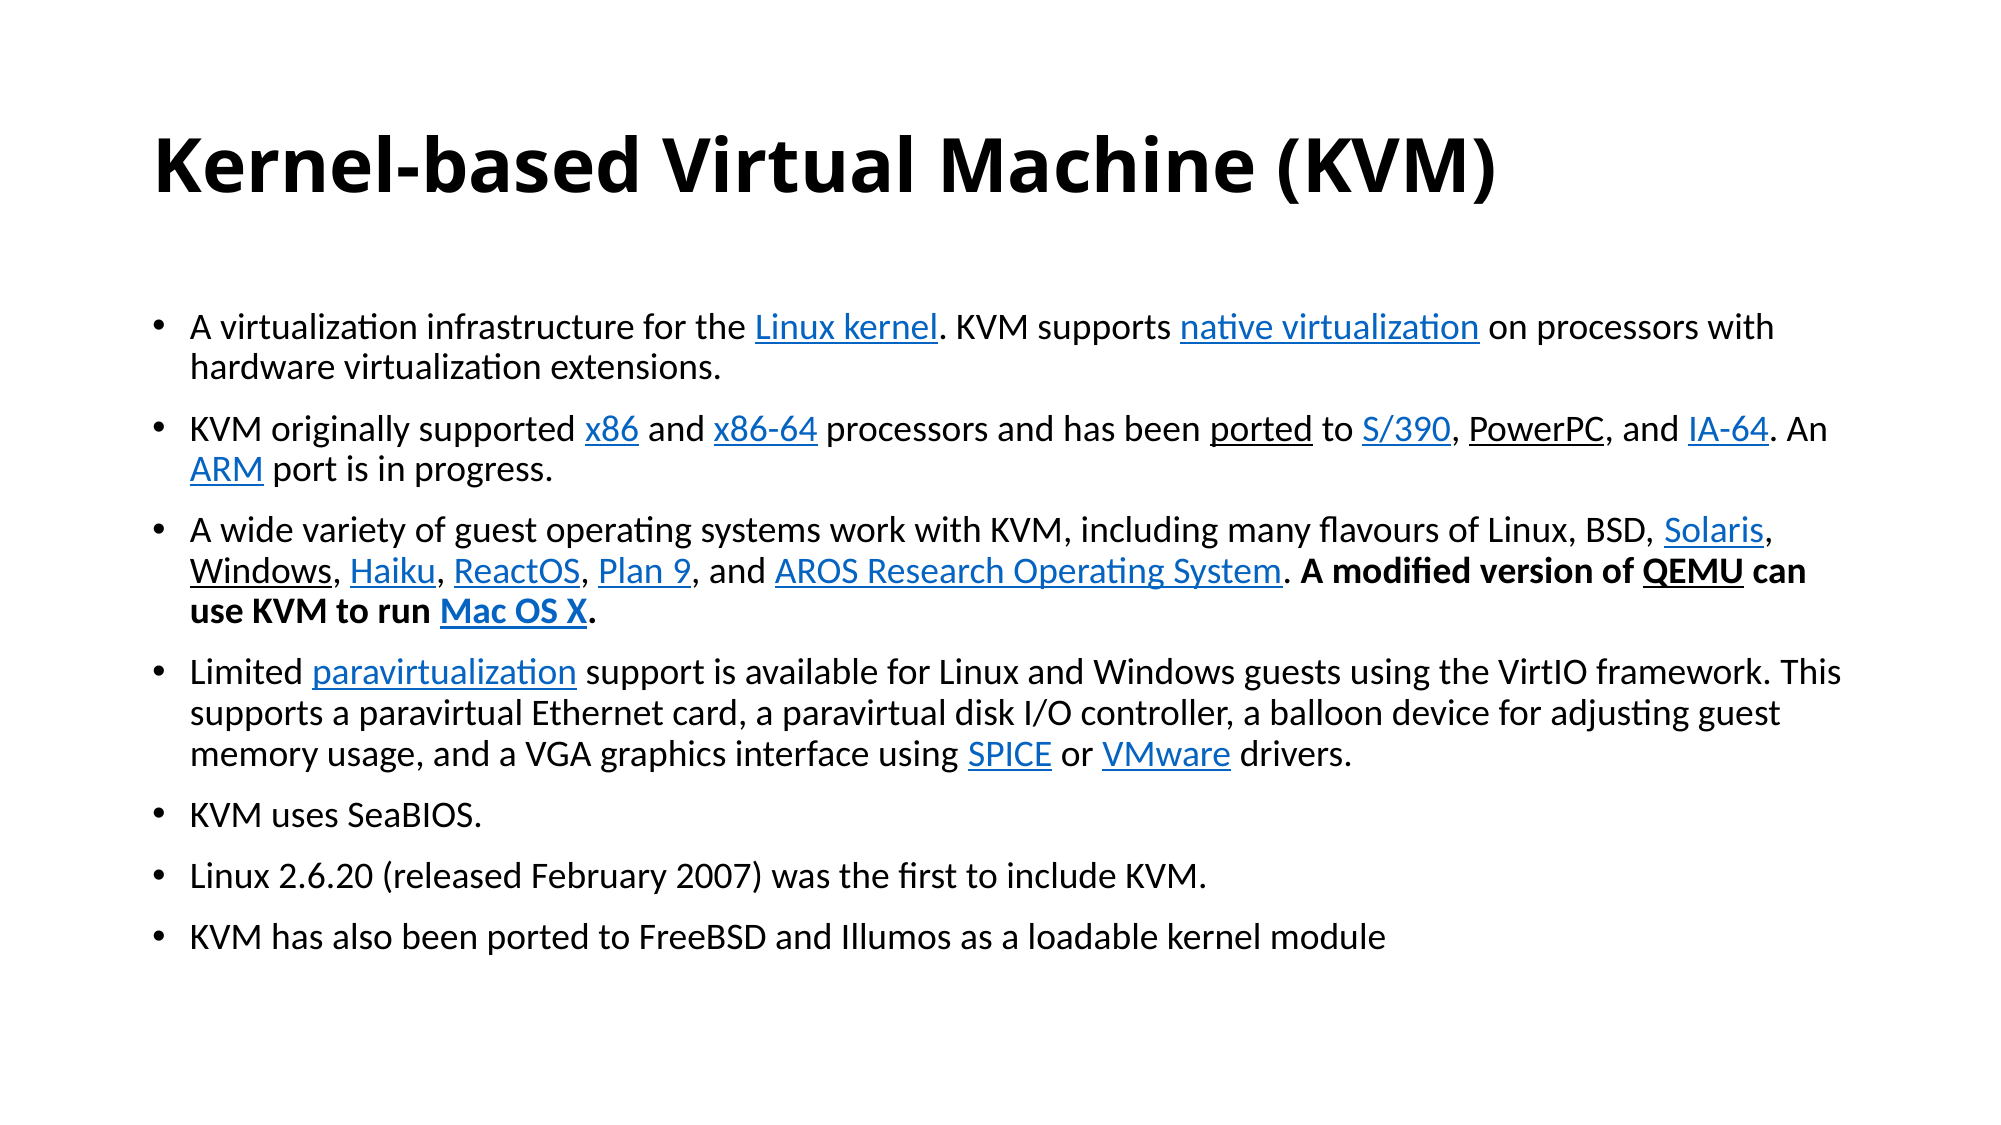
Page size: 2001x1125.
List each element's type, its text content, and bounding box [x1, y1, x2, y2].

title Kernel-based Virtual Machine (KVM) [137, 59, 1863, 278]
list A virtualization infrastructure for the Linux kernel. KVM supports native virtualization on processors with hardware virtualization extensions. KVM originally supported x86 and x86-64 processors and has been ported to S/390, PowerPC, and IA-64. An ARM port is in progress. A wide variety of guest operating systems work with KVM, including many flavours of Linux, BSD, Solaris, Windows, Haiku, ReactOS, Plan 9, and AROS Research Operating System. A modified version of QEMU can use KVM to run Mac OS X. Limited paravirtualization support is available for Linux and Windows guests using the VirtIO framework. This supports a paravirtual Ethernet card, a paravirtual disk I/O controller, a balloon device for adjusting guest memory usage, and a VGA graphics interface using SPICE or VMware drivers. KVM uses SeaBIOS. Linux 2.6.20 (released February 2007) was the first to include KVM. KVM has also been ported to FreeBSD and Illumos as a loadable kernel module [137, 299, 1863, 1014]
